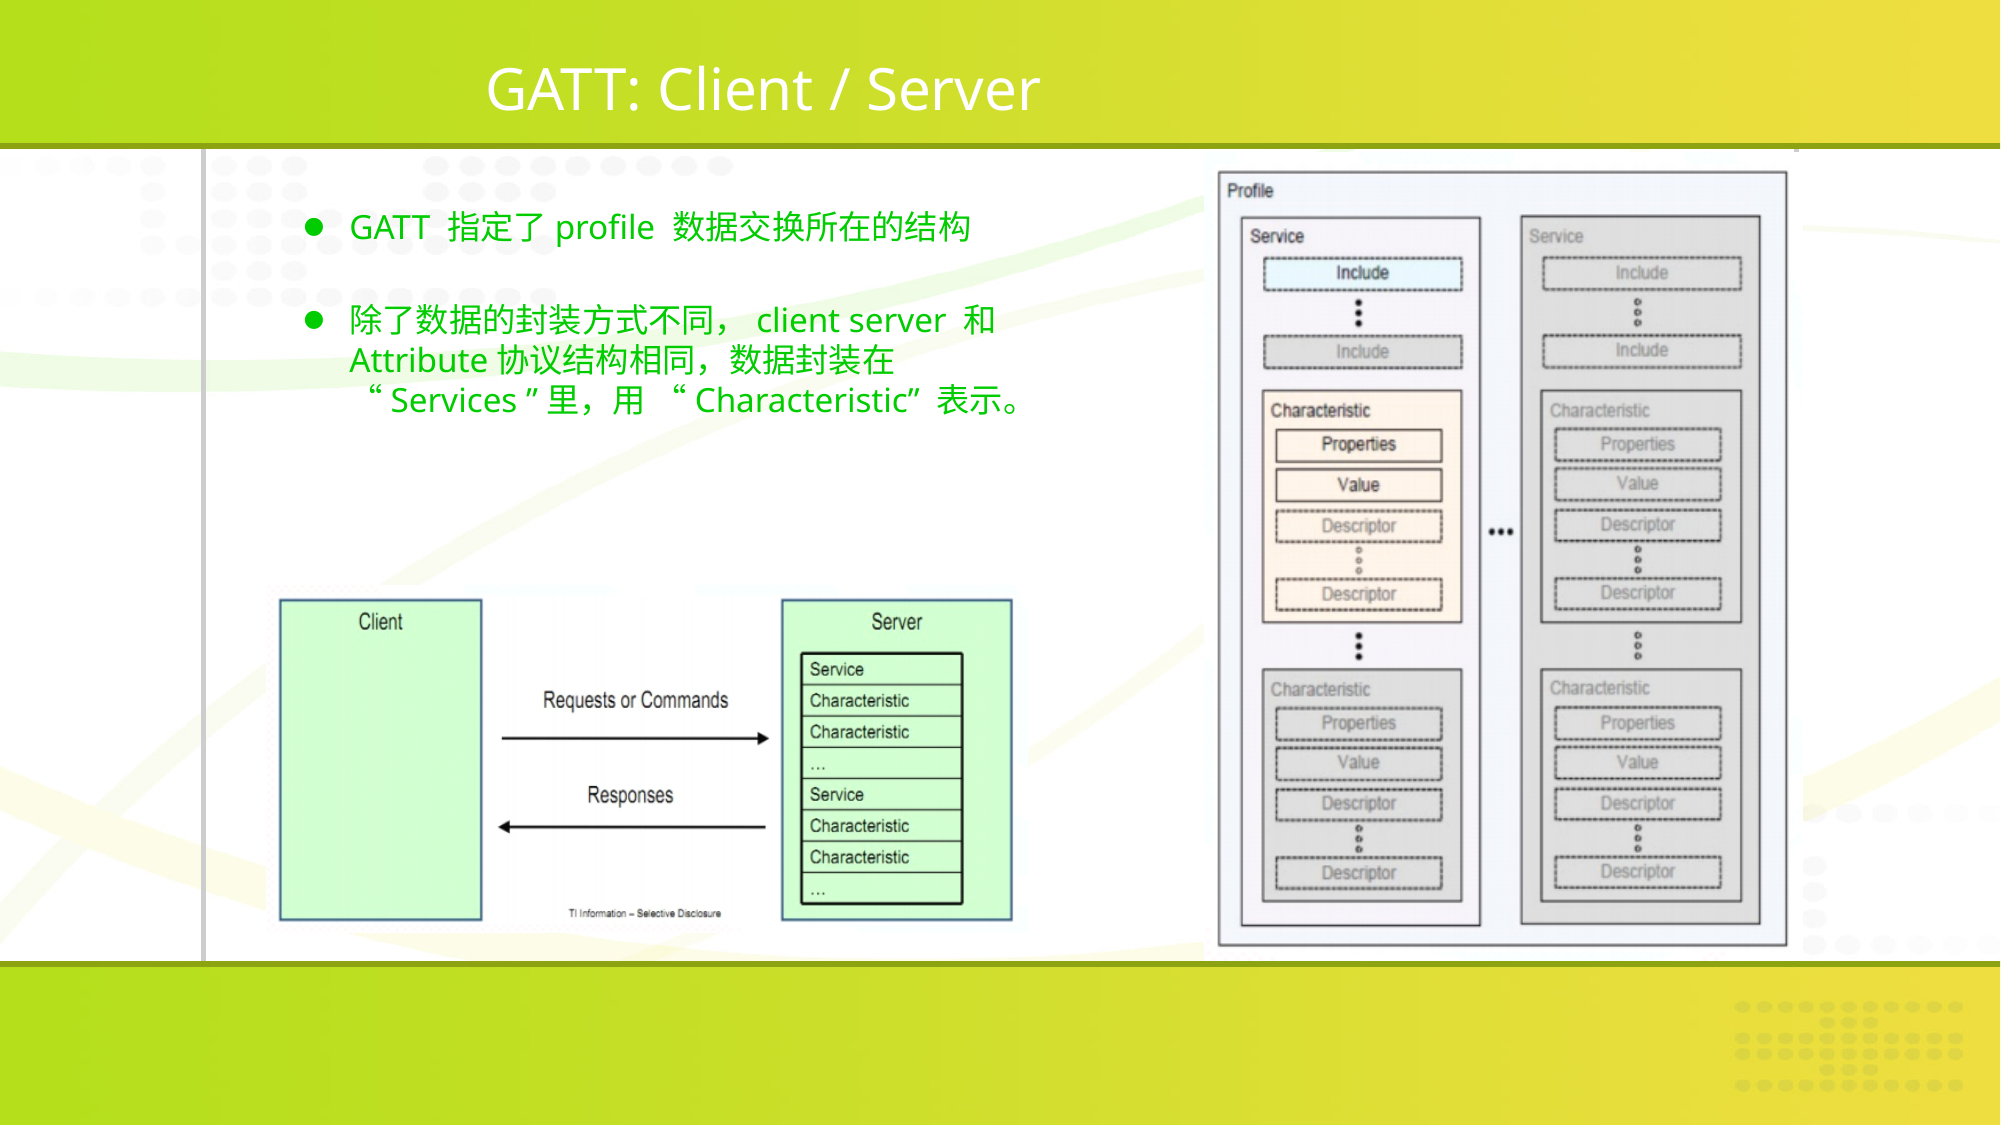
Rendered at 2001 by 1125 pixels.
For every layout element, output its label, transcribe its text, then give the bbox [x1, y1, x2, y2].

picture [0, 0, 2001, 1125]
list GATT 指定了profile 数据交换所在的结构 除了数据的封装方式不同，client server 和Attribute协议结构相同，数据封装在 “Services ”里，用 “Characteristic” 表示。 [287, 152, 1028, 542]
title GATT: Client / Server [399, 37, 1142, 138]
